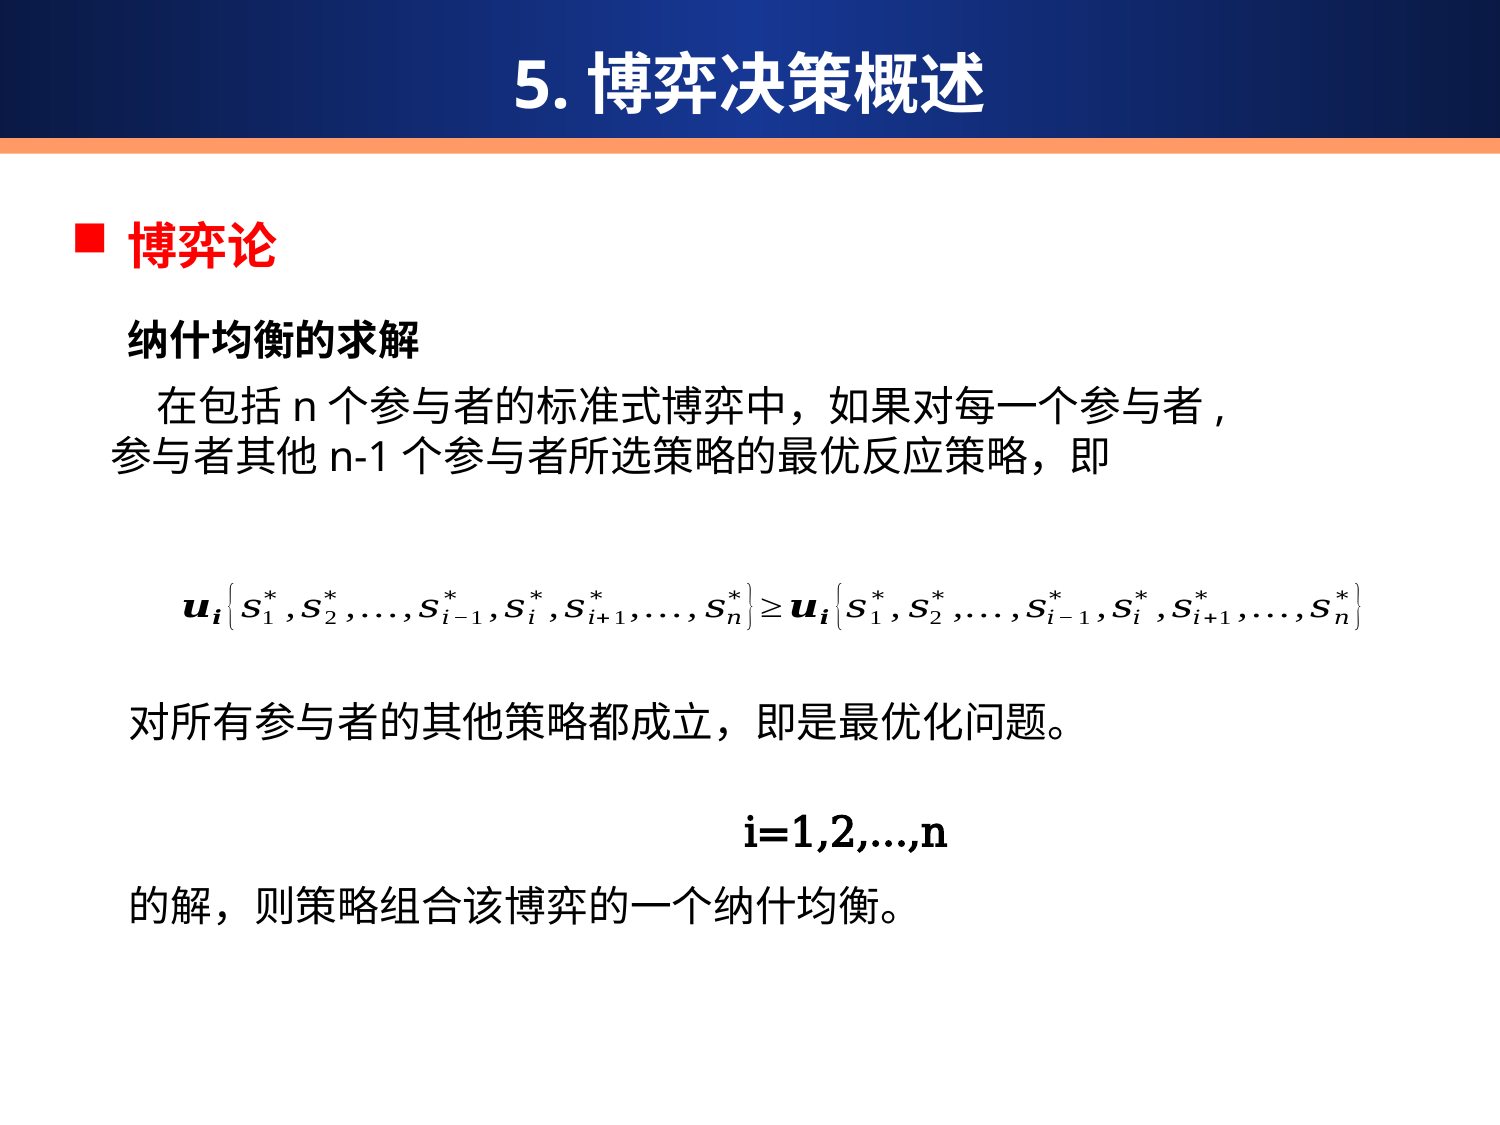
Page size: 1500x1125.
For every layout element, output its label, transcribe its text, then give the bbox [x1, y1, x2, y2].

text_box 5.博弈决策概述 [74, 0, 1425, 165]
text_box 纳什均衡的求解 [38, 256, 1318, 372]
text_box 博弈论 [56, 197, 1462, 282]
